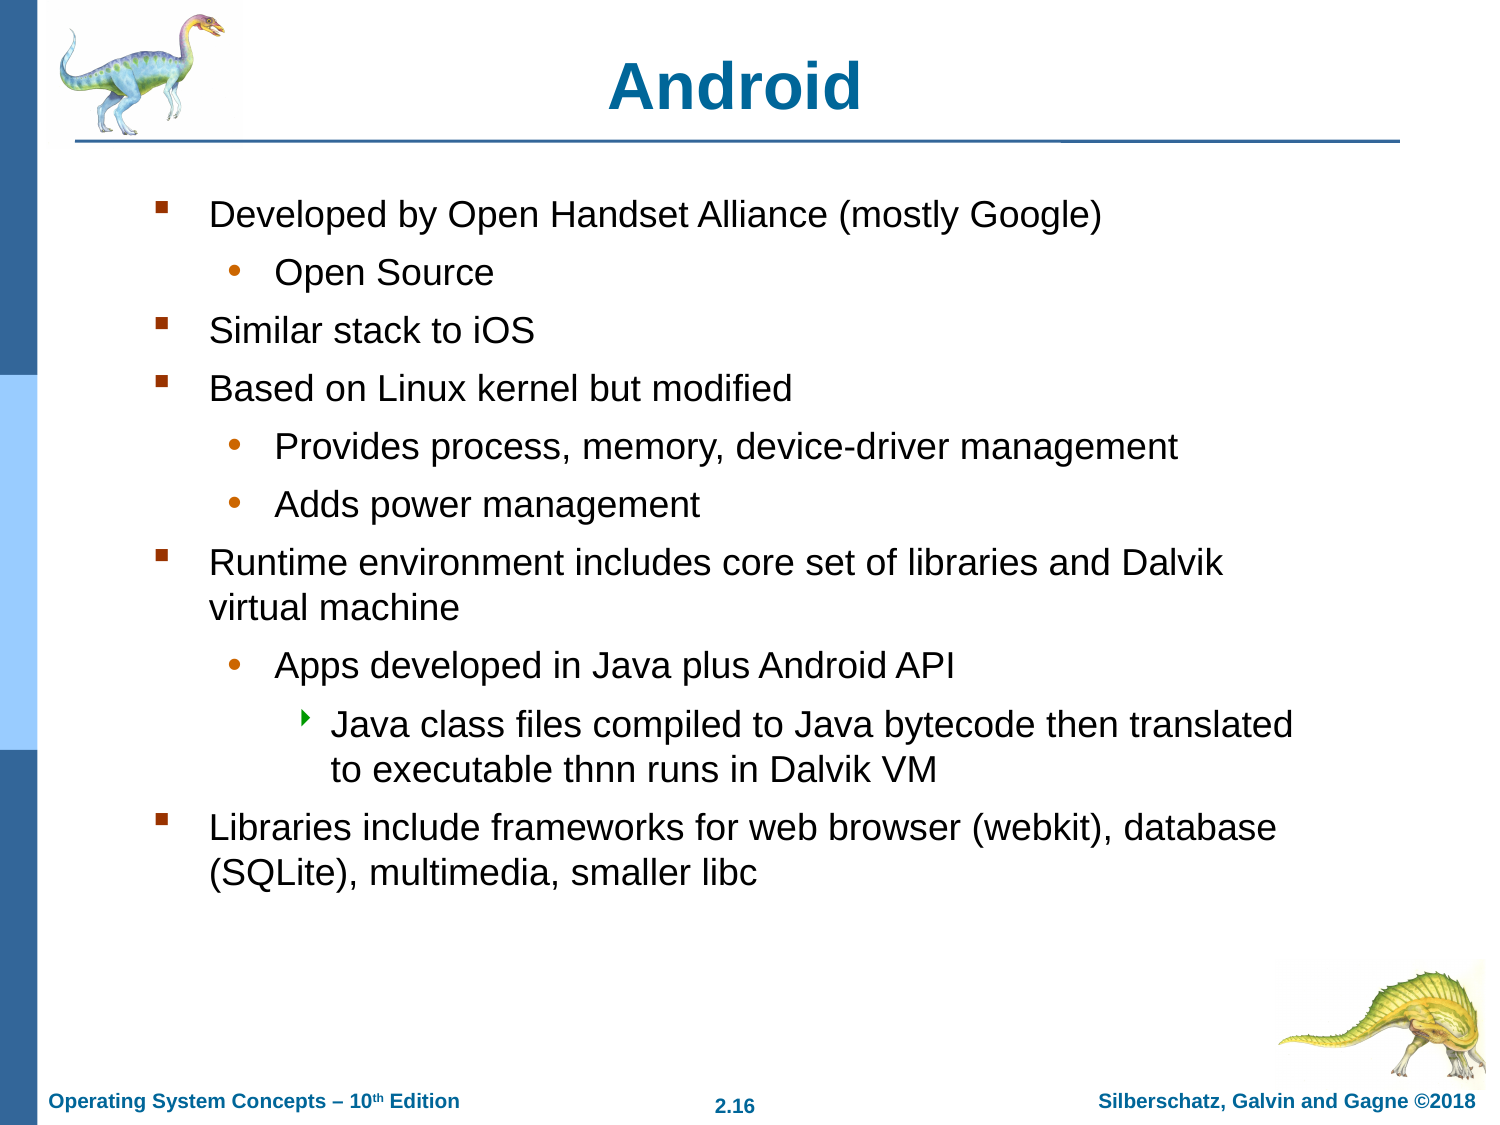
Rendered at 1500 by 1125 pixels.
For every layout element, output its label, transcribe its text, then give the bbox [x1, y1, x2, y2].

picture [1275, 959, 1486, 1090]
title Android [75, 35, 1396, 131]
list Developed by Open Handset Alliance (mostly Google) Open Source Similar stack to iOS Based on Linux kernel but modified Provides process, memory, device-driver management Adds power management Runtime environment includes core set of libraries and Dalvik virtual machine Apps developed in Java plus Android API Java class files compiled to Java bytecode then translated to executable thnn runs in Dalvik VM Libraries include frameworks for web browser (webkit), database (SQLite), multimedia, smaller libc [137, 182, 1314, 906]
picture [46, 0, 243, 149]
